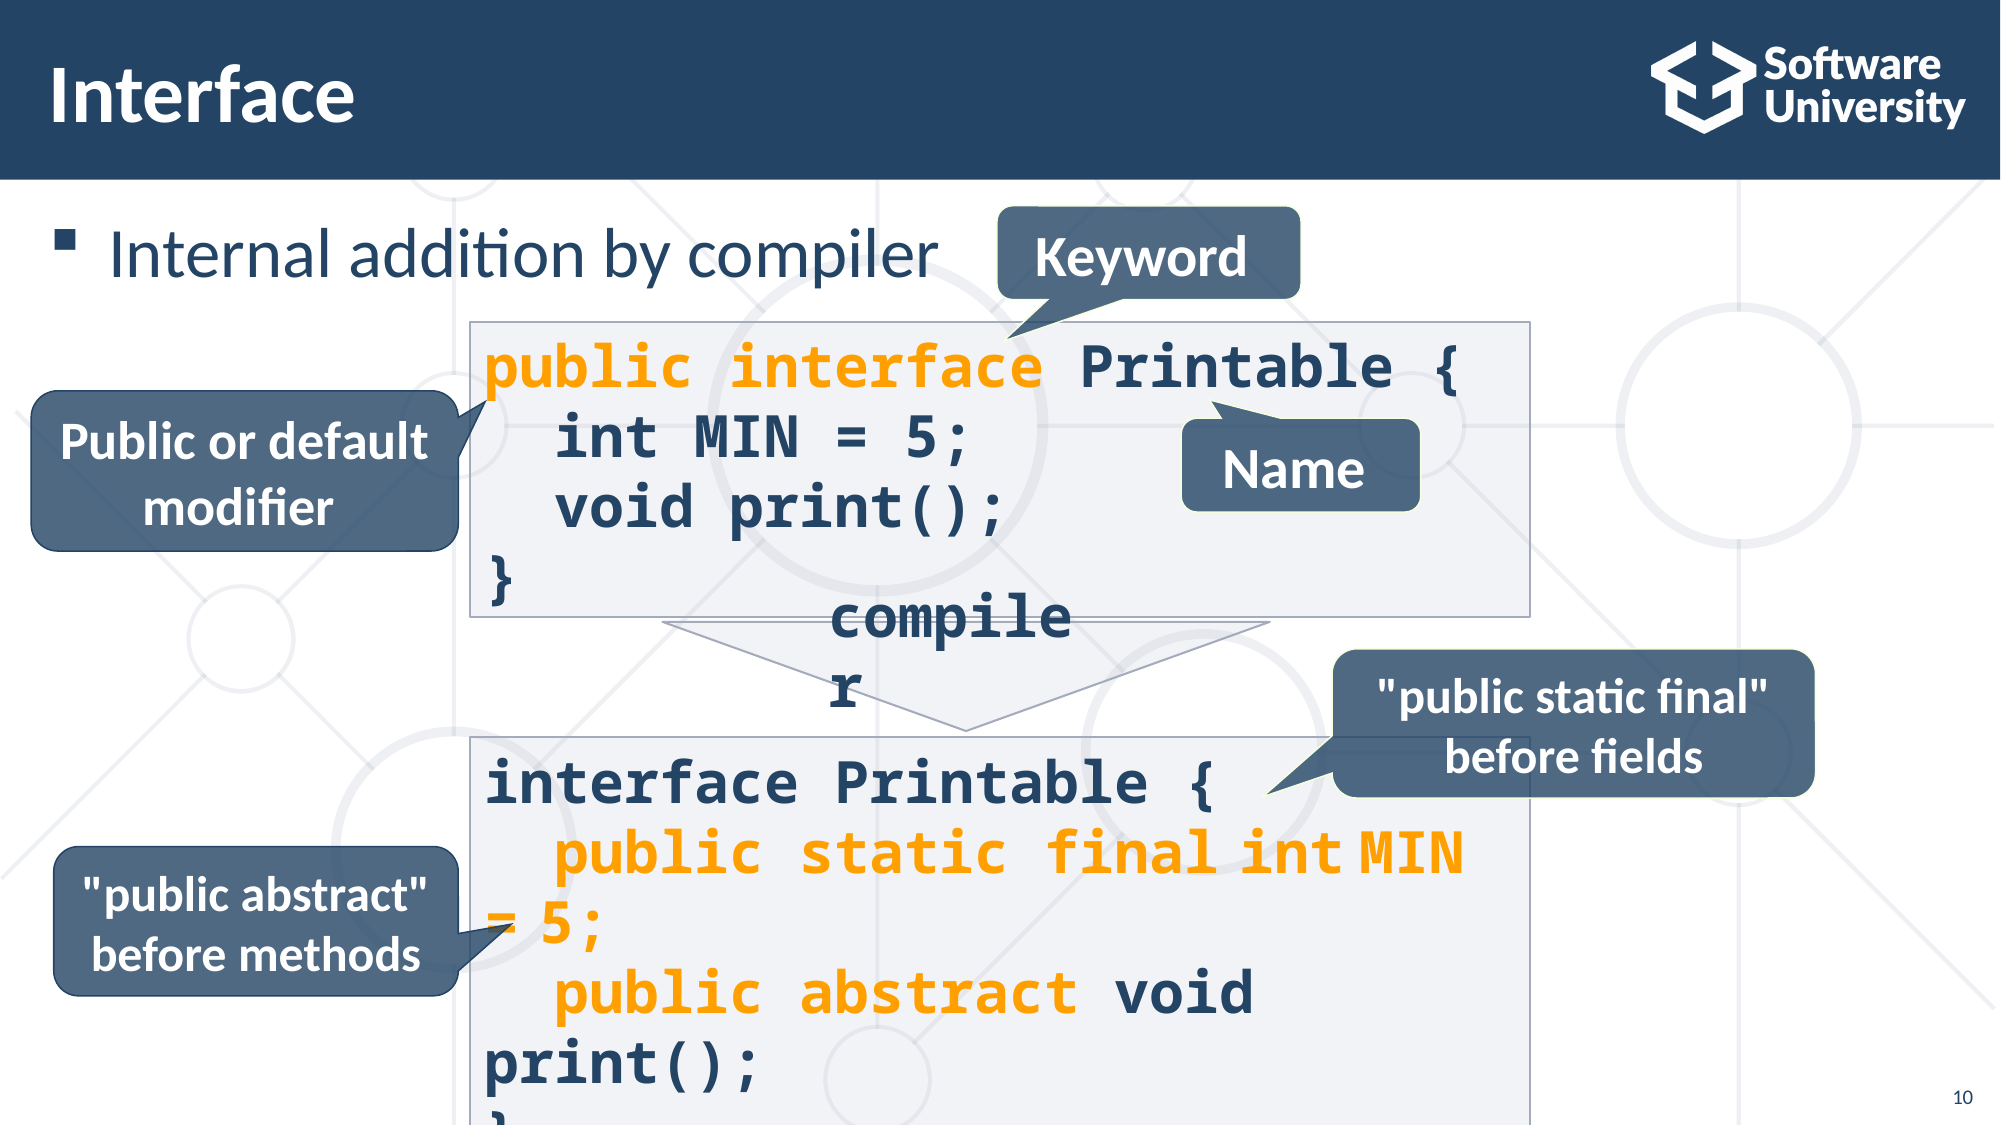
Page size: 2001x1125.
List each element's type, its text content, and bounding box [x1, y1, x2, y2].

text_box Keyword [996, 205, 1302, 342]
text_box Public or default modifier [31, 390, 486, 552]
text_box compiler [660, 619, 1272, 734]
title Interface [31, 16, 1625, 162]
text_box Name [1181, 399, 1421, 513]
text_box "public static final" before fields [1262, 648, 1816, 799]
text_box interface Printable { public static final int MIN = 5; public abstract void print(); } [469, 737, 1530, 1125]
text_box public interface Printable { int MIN = 5; void print(); } [469, 322, 1530, 617]
list Internal addition by compiler [31, 196, 1970, 1104]
text_box "public abstract" before methods [53, 846, 512, 996]
slide_number 10 [1927, 1067, 1989, 1117]
picture [1651, 41, 1966, 134]
